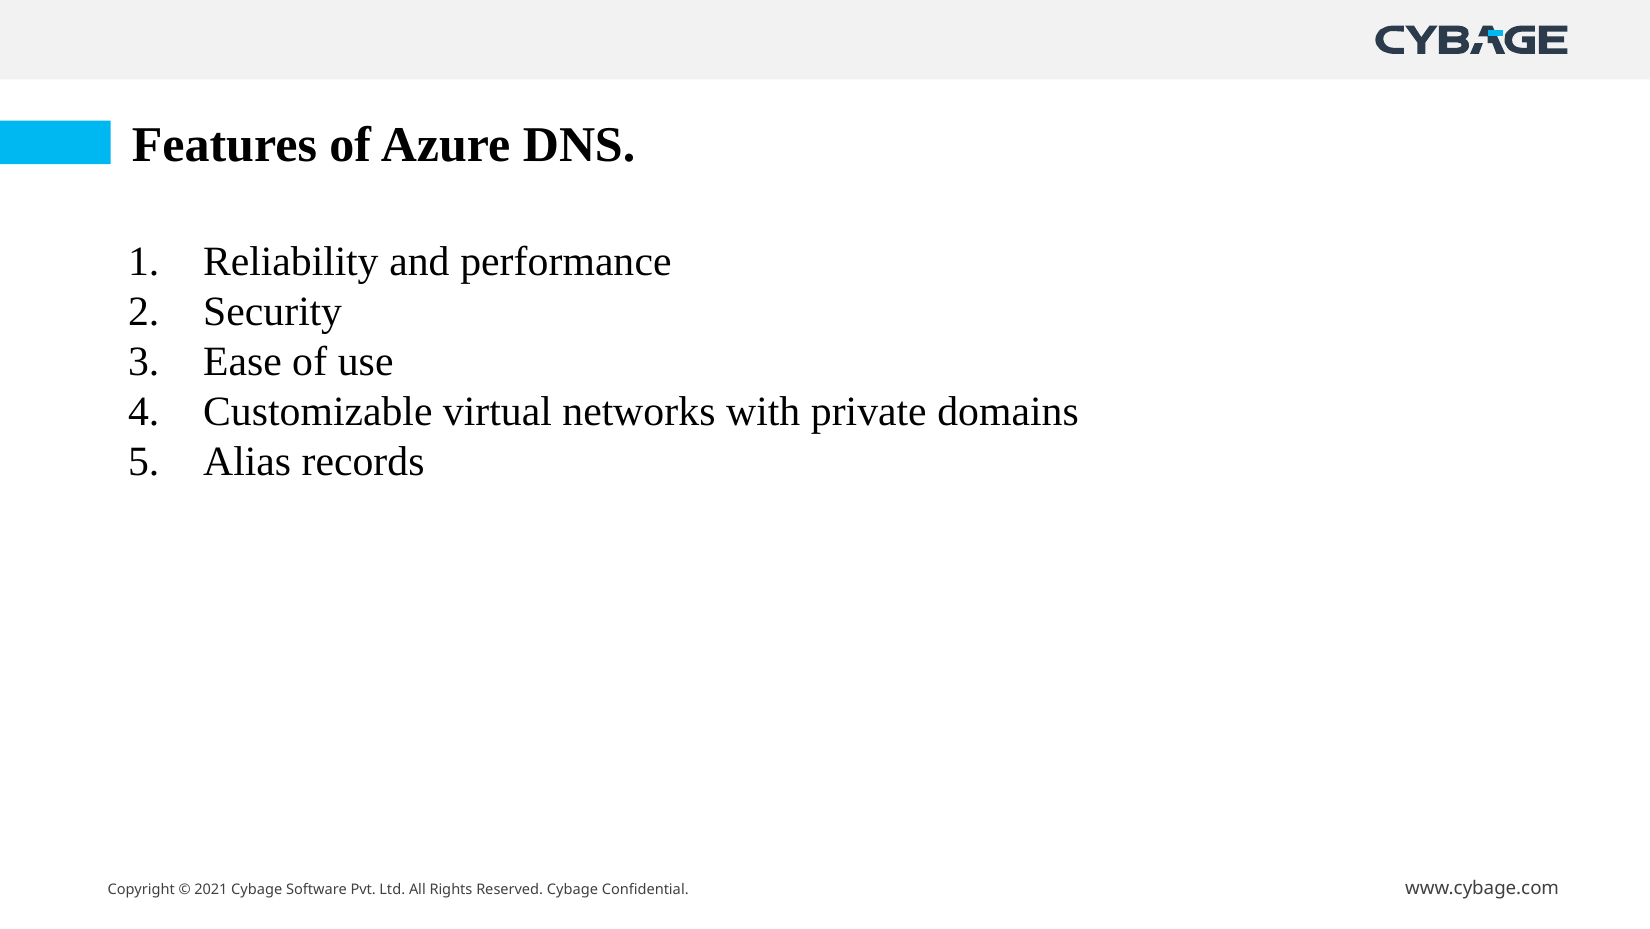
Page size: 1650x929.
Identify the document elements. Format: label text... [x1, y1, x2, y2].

text_box [0, 118, 110, 166]
text_box Features of Azure DNS. [117, 104, 651, 180]
text_box Reliability and performance Security Ease of use Customizable virtual networks with private domains Alias records [113, 226, 1095, 542]
text_box [110, 114, 1188, 190]
